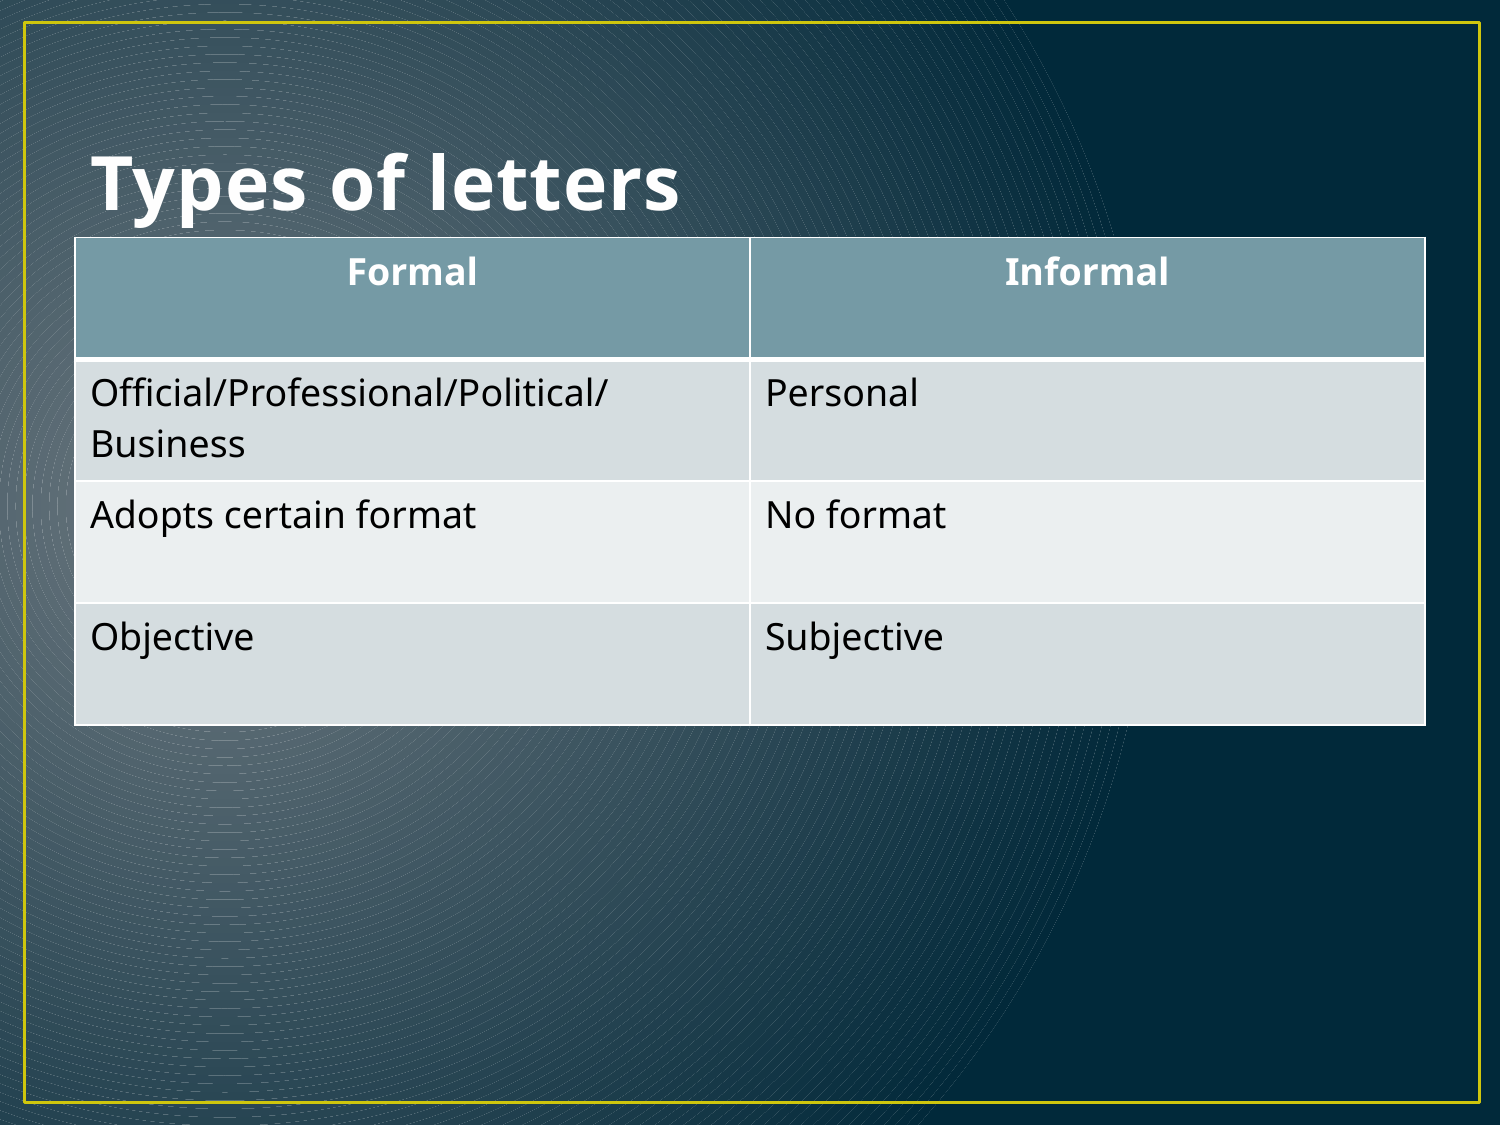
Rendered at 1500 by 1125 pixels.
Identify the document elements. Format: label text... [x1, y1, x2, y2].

table_header Formal [76, 238, 749, 357]
table_header Informal [751, 238, 1424, 357]
table_cell Subjective [751, 604, 1424, 724]
table_cell Personal [751, 362, 1424, 480]
table_cell No format [751, 482, 1424, 602]
title Types of letters [75, 45, 1425, 233]
table_cell Official/Professional/Political/Business [76, 362, 749, 480]
table_cell Adopts certain format [76, 482, 749, 602]
table_cell Objective [76, 604, 749, 724]
